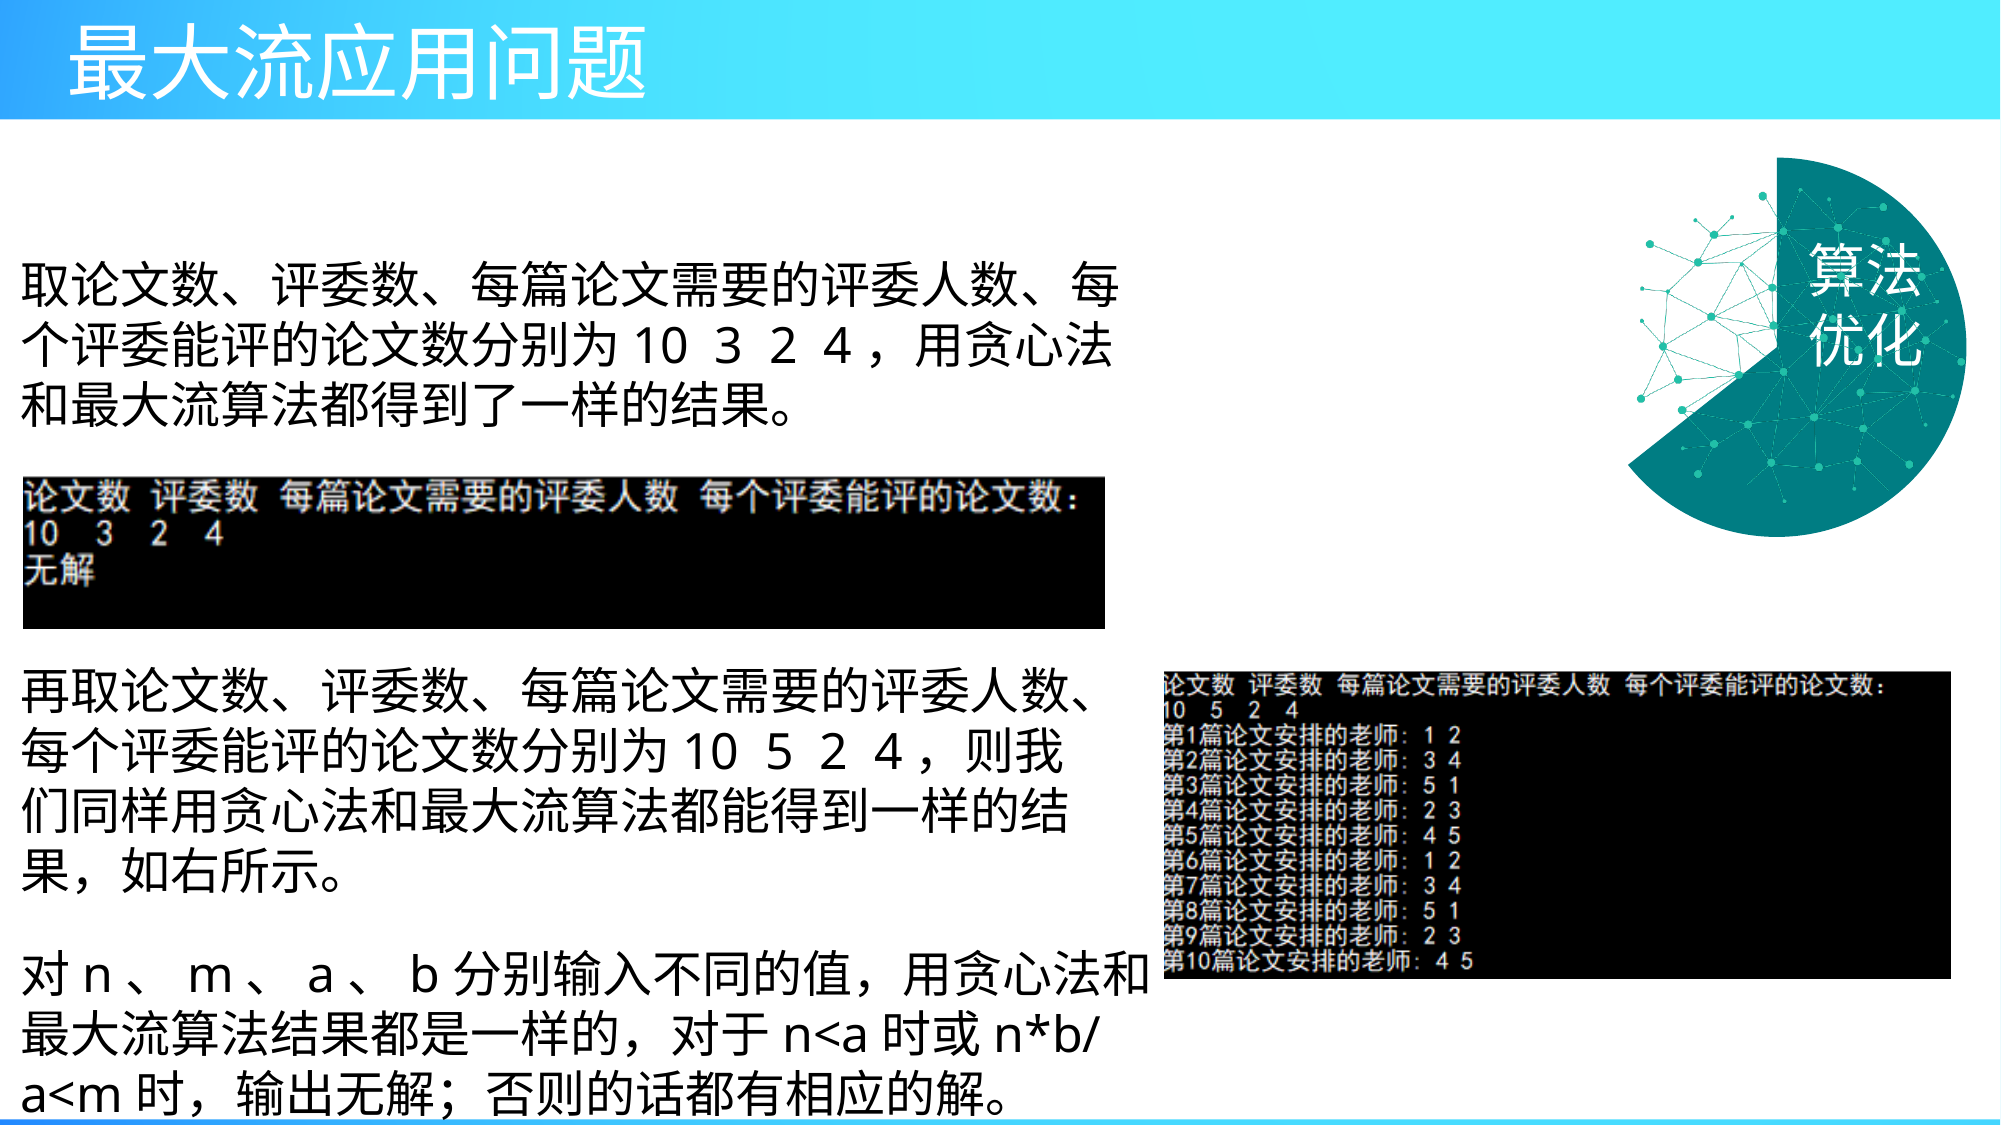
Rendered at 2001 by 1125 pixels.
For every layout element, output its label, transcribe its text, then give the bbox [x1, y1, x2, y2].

text_box 取论文数、评委数、每篇论文需要的评委人数、每个评委能评的论文数分别为10 3 2 4，用贪心法和最大流算法都得到了一样的结果。 [0, 243, 1169, 444]
picture [1190, 1120, 2001, 1125]
picture [1633, 181, 1970, 513]
picture [0, 0, 2001, 119]
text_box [1581, 152, 1970, 542]
text_box 对n、m、a、b分别输入不同的值，用贪心法和最大流算法结果都是一样的，对于n<a时或n*b/a<m时，输出无解；否则的话都有相应的解。 [0, 932, 1190, 1125]
text_box 再取论文数、评委数、每篇论文需要的评委人数、每个评委能评的论文数分别为10 5 2 4，则我们同样用贪心法和最大流算法都能得到一样的结果，如右所示。 [0, 649, 1105, 910]
picture [1164, 667, 1951, 979]
picture [23, 466, 1105, 629]
